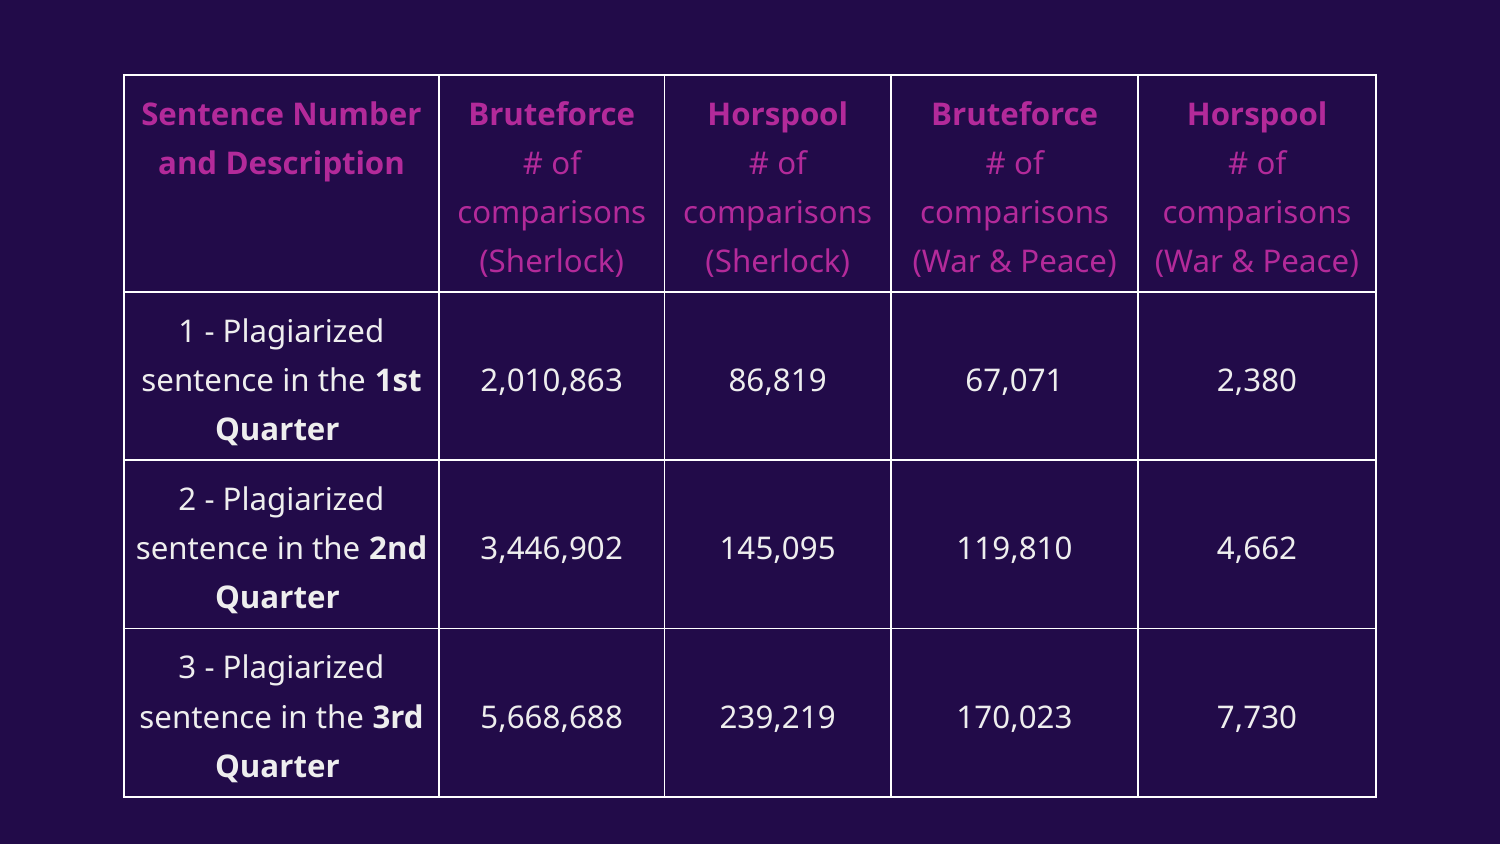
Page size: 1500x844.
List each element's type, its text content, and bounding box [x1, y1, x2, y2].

table_cell 86,819 [665, 293, 890, 459]
table_cell 145,095 [665, 461, 890, 628]
table_cell 67,071 [892, 293, 1137, 459]
table_cell 3 - Plagiarized sentence in the 3rd Quarter [125, 629, 438, 796]
table_cell 3,446,902 [440, 461, 664, 628]
table_cell 5,668,688 [440, 629, 664, 796]
table_cell 239,219 [665, 629, 890, 796]
table_cell 170,023 [892, 629, 1137, 796]
table_cell 2,010,863 [440, 293, 664, 459]
table_cell 1 - Plagiarized sentence in the 1st Quarter [125, 293, 438, 459]
table_cell 2,380 [1139, 293, 1375, 459]
table_cell 119,810 [892, 461, 1137, 628]
table_header Horspool # of comparisons (War & Peace) [1139, 76, 1375, 291]
table_header Horspool # of comparisons (Sherlock) [665, 76, 890, 291]
table_cell 4,662 [1139, 461, 1375, 628]
table_header Sentence Number and Description [125, 76, 438, 291]
table_cell 7,730 [1139, 629, 1375, 796]
table_cell 2 - Plagiarized sentence in the 2nd Quarter [125, 461, 438, 628]
table_header Bruteforce # of comparisons (Sherlock) [440, 76, 664, 291]
table_header Bruteforce # of comparisons (War & Peace) [892, 76, 1137, 291]
